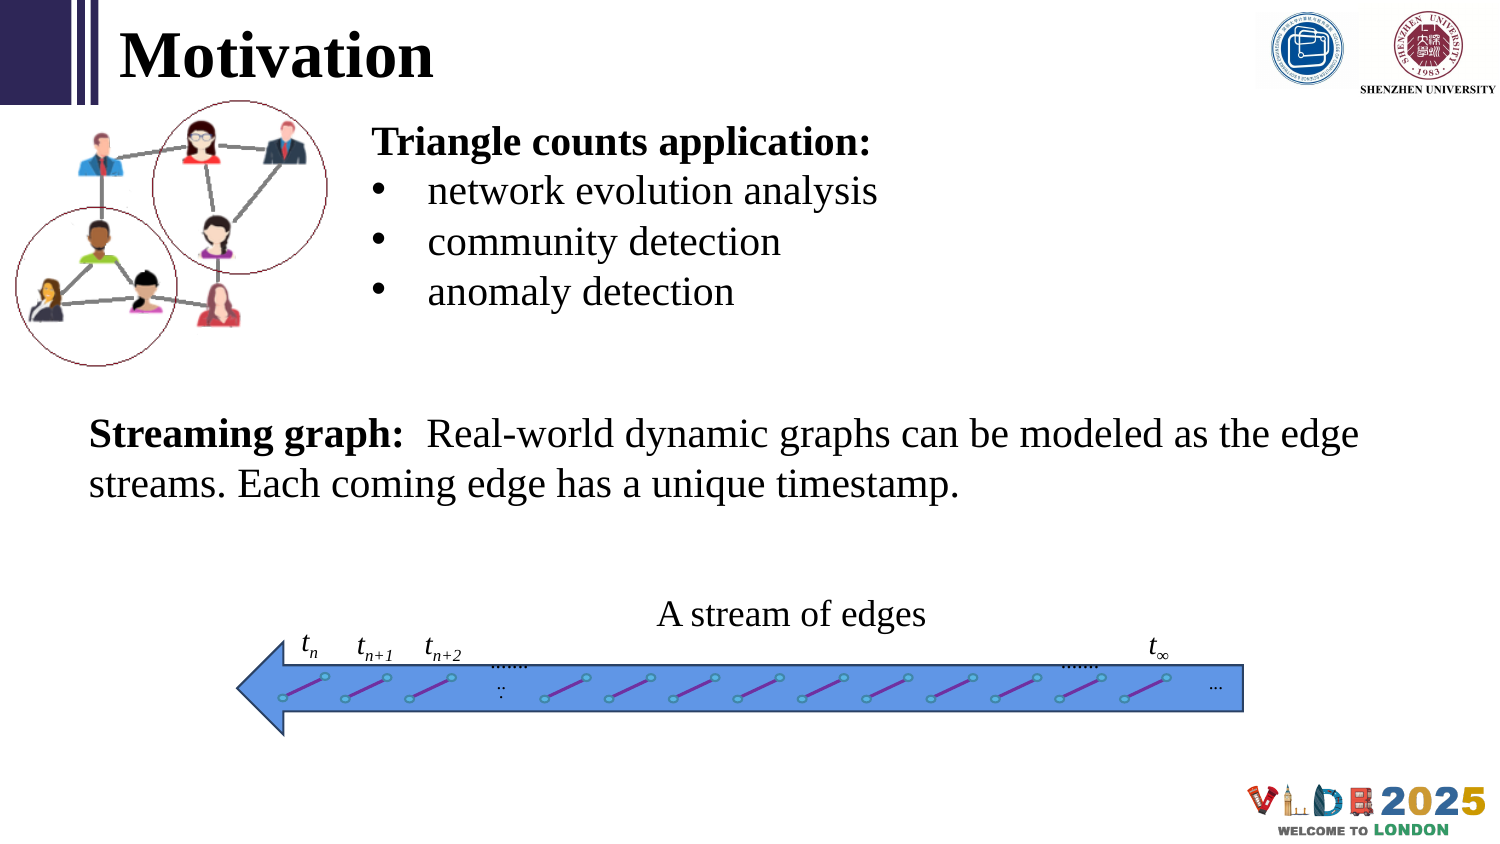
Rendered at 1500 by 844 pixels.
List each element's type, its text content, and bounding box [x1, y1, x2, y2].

picture [1247, 783, 1486, 836]
text_box Triangle counts application: network evolution analysis community detection anomaly detection [356, 105, 1033, 321]
picture [13, 98, 330, 369]
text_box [237, 581, 1243, 735]
text_box Motivation [105, 3, 1036, 99]
text_box Streaming graph: Real-world dynamic graphs can be modeled as the edge streams. Each coming edge has a unique timestamp. [74, 397, 1406, 513]
picture [1255, 3, 1499, 97]
